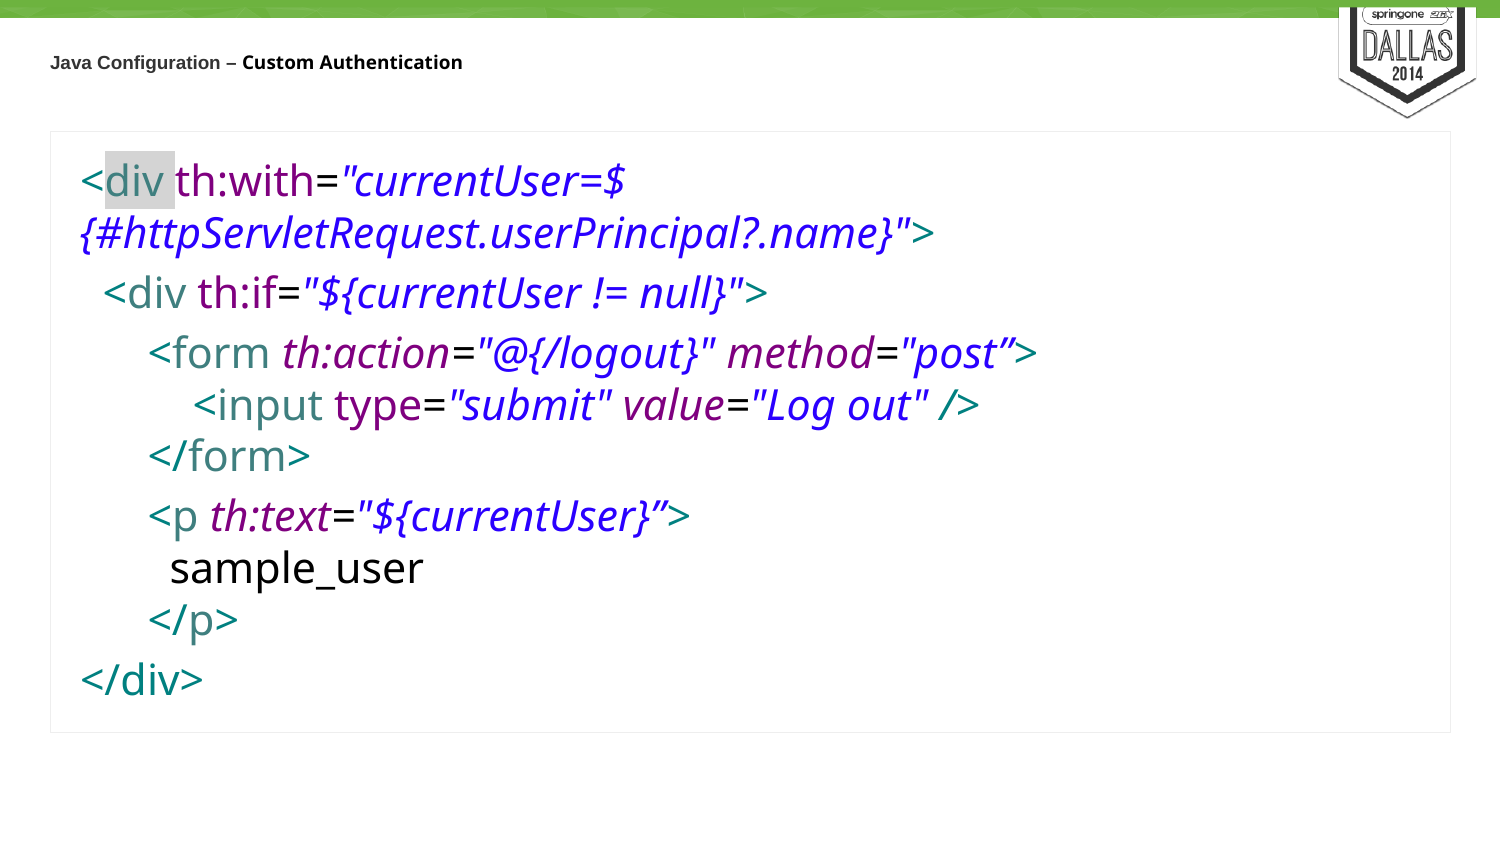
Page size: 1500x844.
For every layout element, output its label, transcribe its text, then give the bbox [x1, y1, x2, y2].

list <div th:with="currentUser=${#httpServletRequest.userPrincipal?.name}"> <div th:if="${currentUser != null}"> <form th:action="@{/logout}" method="post”> <input type="submit" value="Log out" /> </form> <p th:text="${currentUser}”> sample_user </p> </div> [50, 131, 1451, 733]
title Java Configuration – Custom Authentication [49, 49, 1451, 97]
picture [0, 8, 1500, 122]
